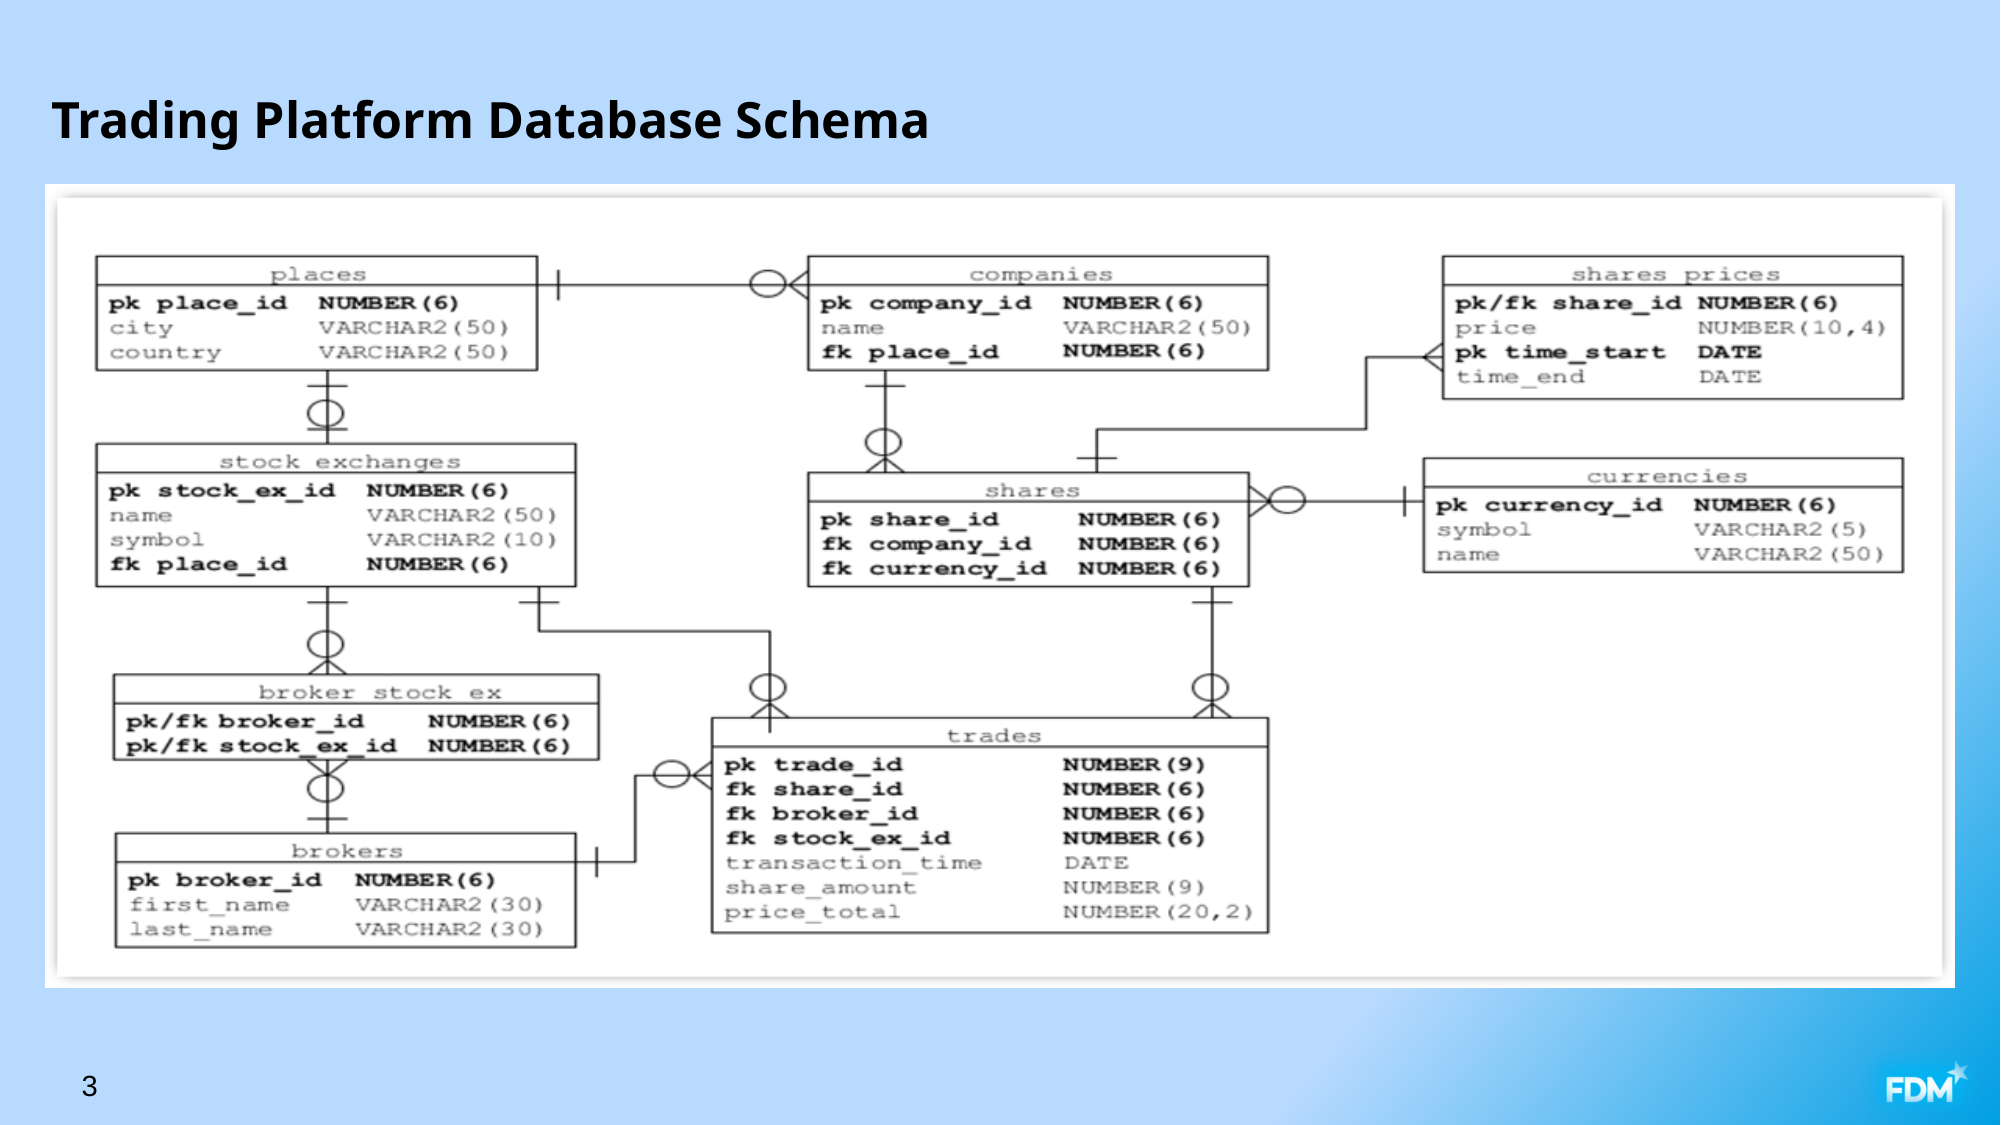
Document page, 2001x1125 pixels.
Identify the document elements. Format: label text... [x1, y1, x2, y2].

picture [45, 184, 1955, 988]
picture [1858, 1029, 2000, 1125]
slide_number 3 [66, 1060, 534, 1110]
text_box Trading Platform Database Schema [39, 76, 1879, 159]
